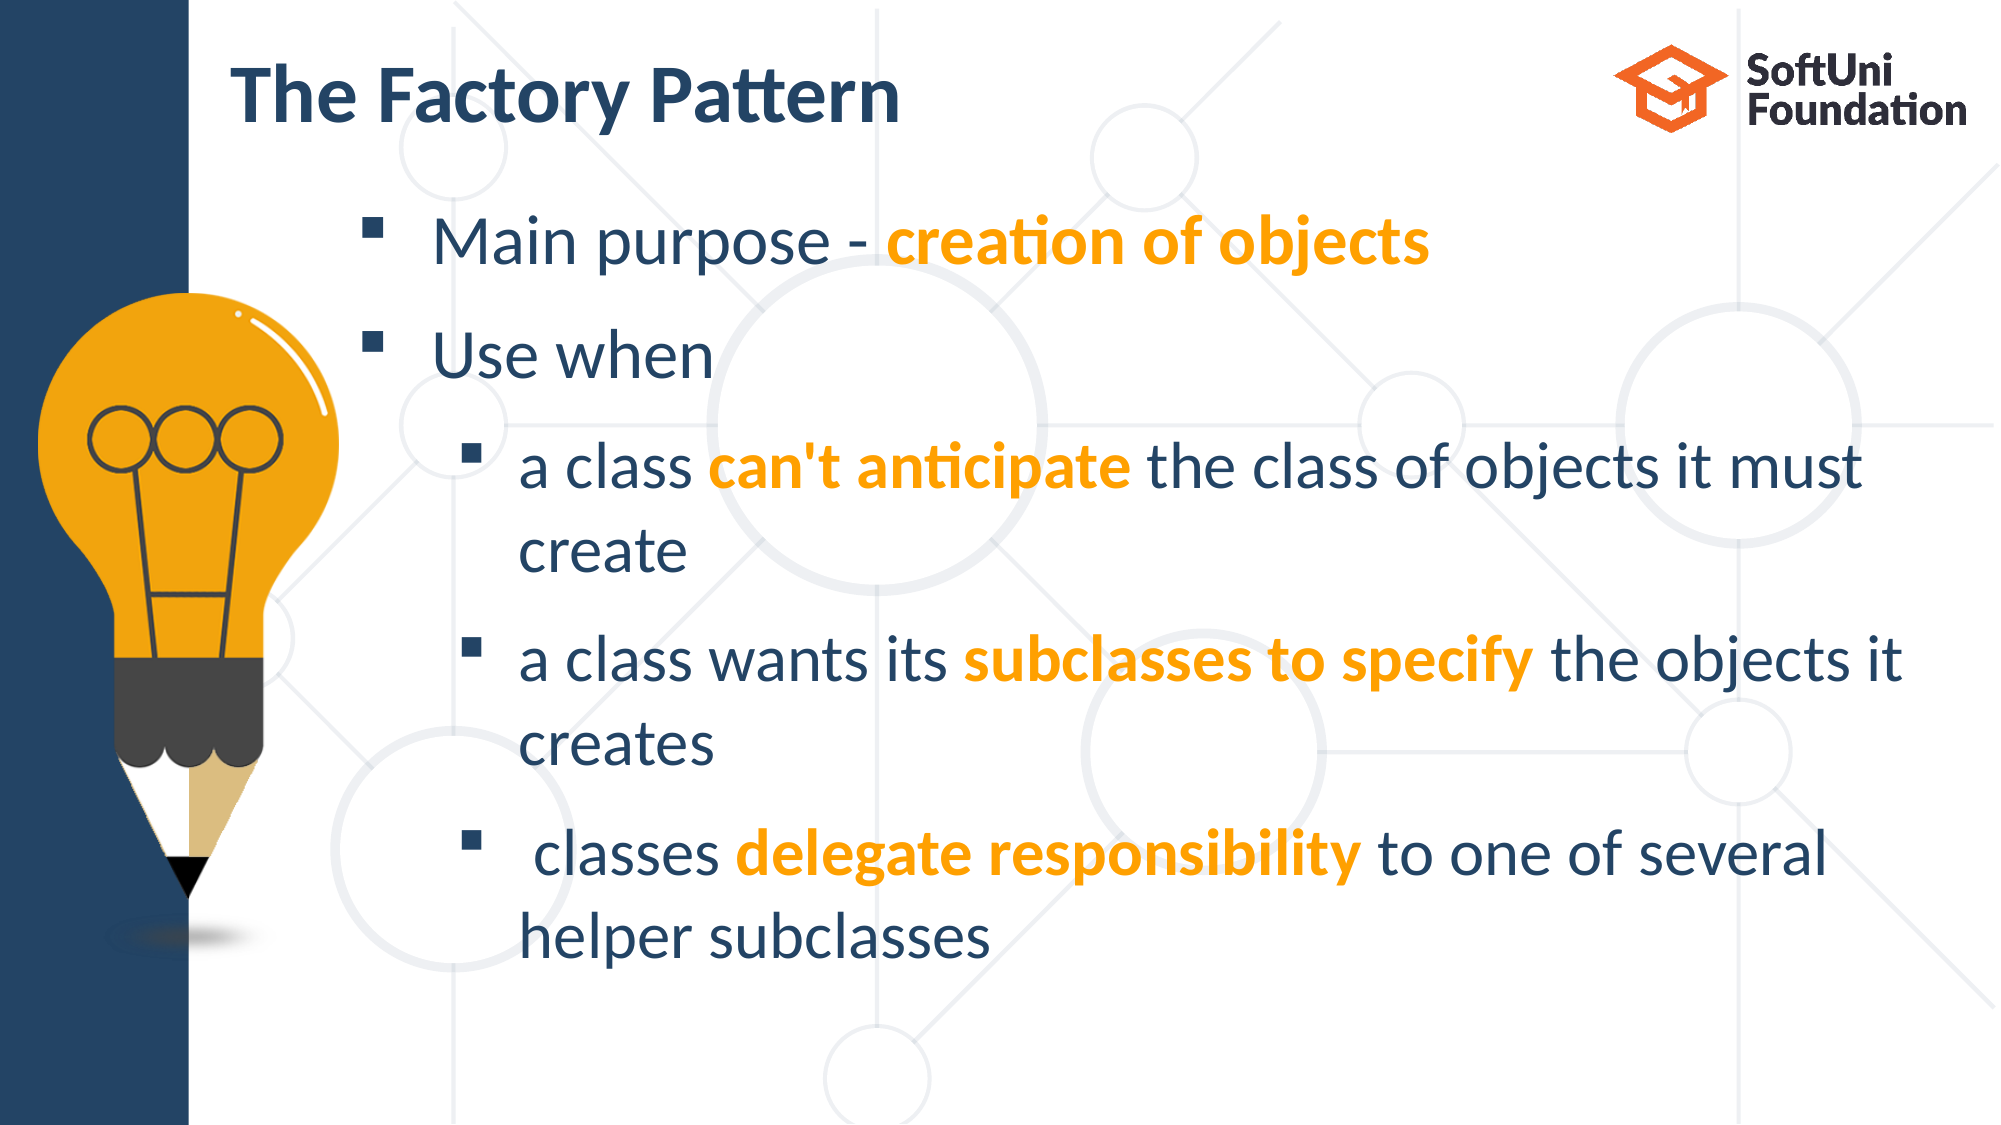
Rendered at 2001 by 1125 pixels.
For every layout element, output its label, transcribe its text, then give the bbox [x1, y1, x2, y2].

title The Factory Pattern [212, 16, 1591, 162]
list Main purpose - creation of objects Use when a class can't anticipate the class of objects it must create a class wants its subclasses to specify the objects it creates classes delegate responsibility to one of several helper subclasses [338, 183, 1968, 1050]
picture [38, 293, 338, 961]
picture [1613, 44, 1966, 133]
